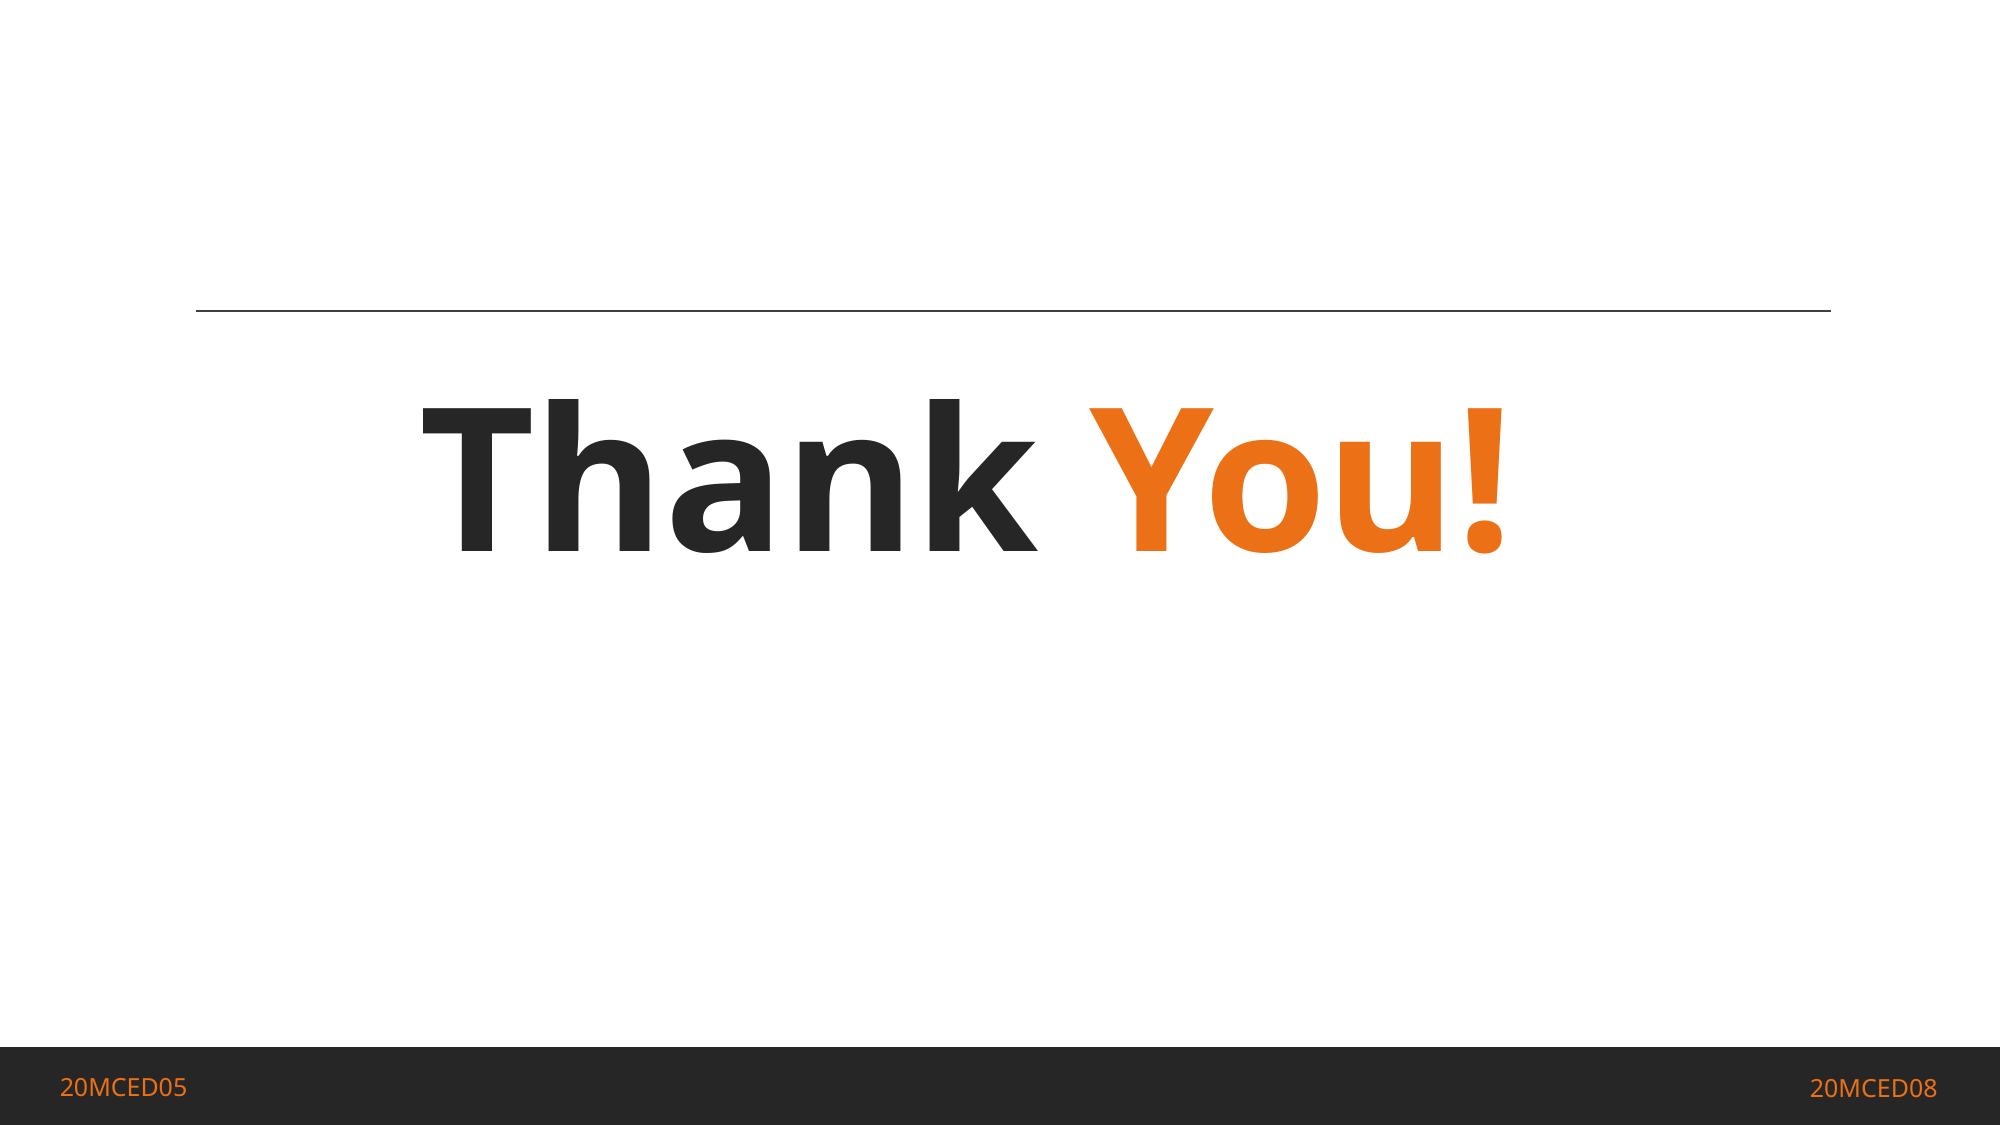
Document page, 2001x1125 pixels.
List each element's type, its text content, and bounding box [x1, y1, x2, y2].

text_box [44, 1063, 2000, 1111]
title Thank You! [0, 194, 1967, 603]
text_box [0, 1046, 2000, 1125]
